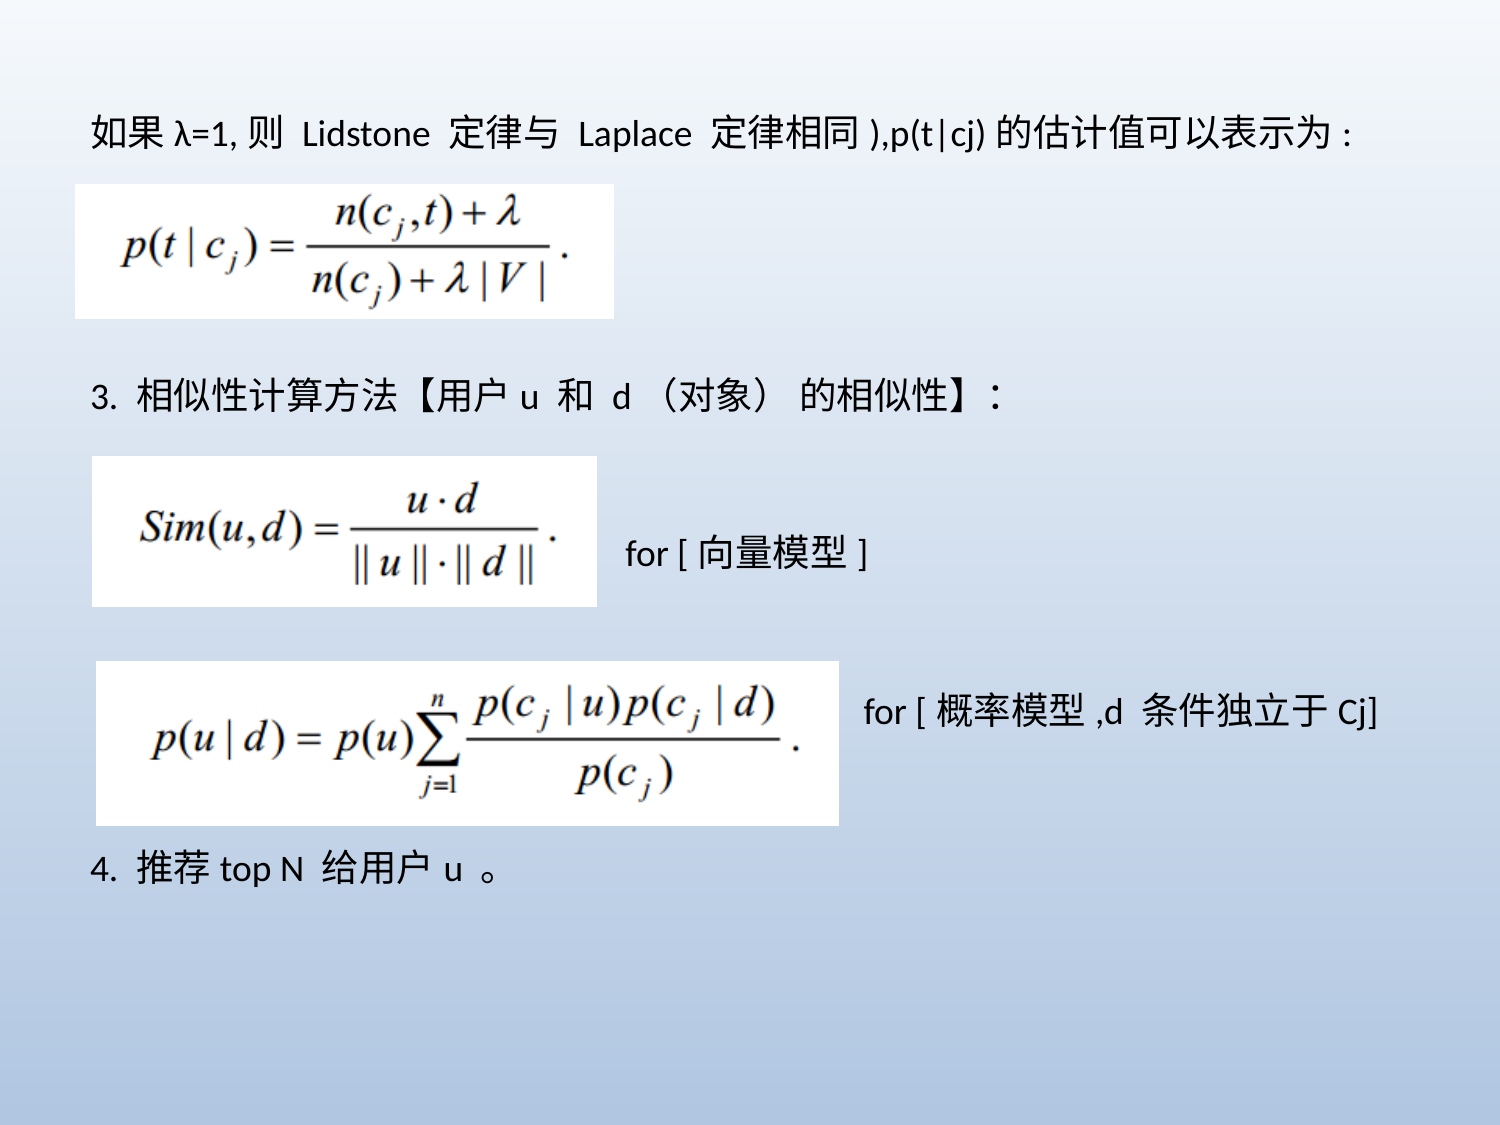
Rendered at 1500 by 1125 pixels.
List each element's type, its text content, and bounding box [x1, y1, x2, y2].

list 如果λ=1,则 Lidstone 定律与 Laplace 定律相同),p(t|cj)的估计值可以表示为: 3. 相似性计算方法【用户u 和 d（对象） 的相似性】： for [向量模型] for [概率模型,d 条件独立于Cj] 4. 推荐top N 给用户u 。 [74, 101, 1426, 1006]
picture [92, 455, 597, 607]
picture [74, 184, 615, 320]
picture [95, 661, 839, 826]
